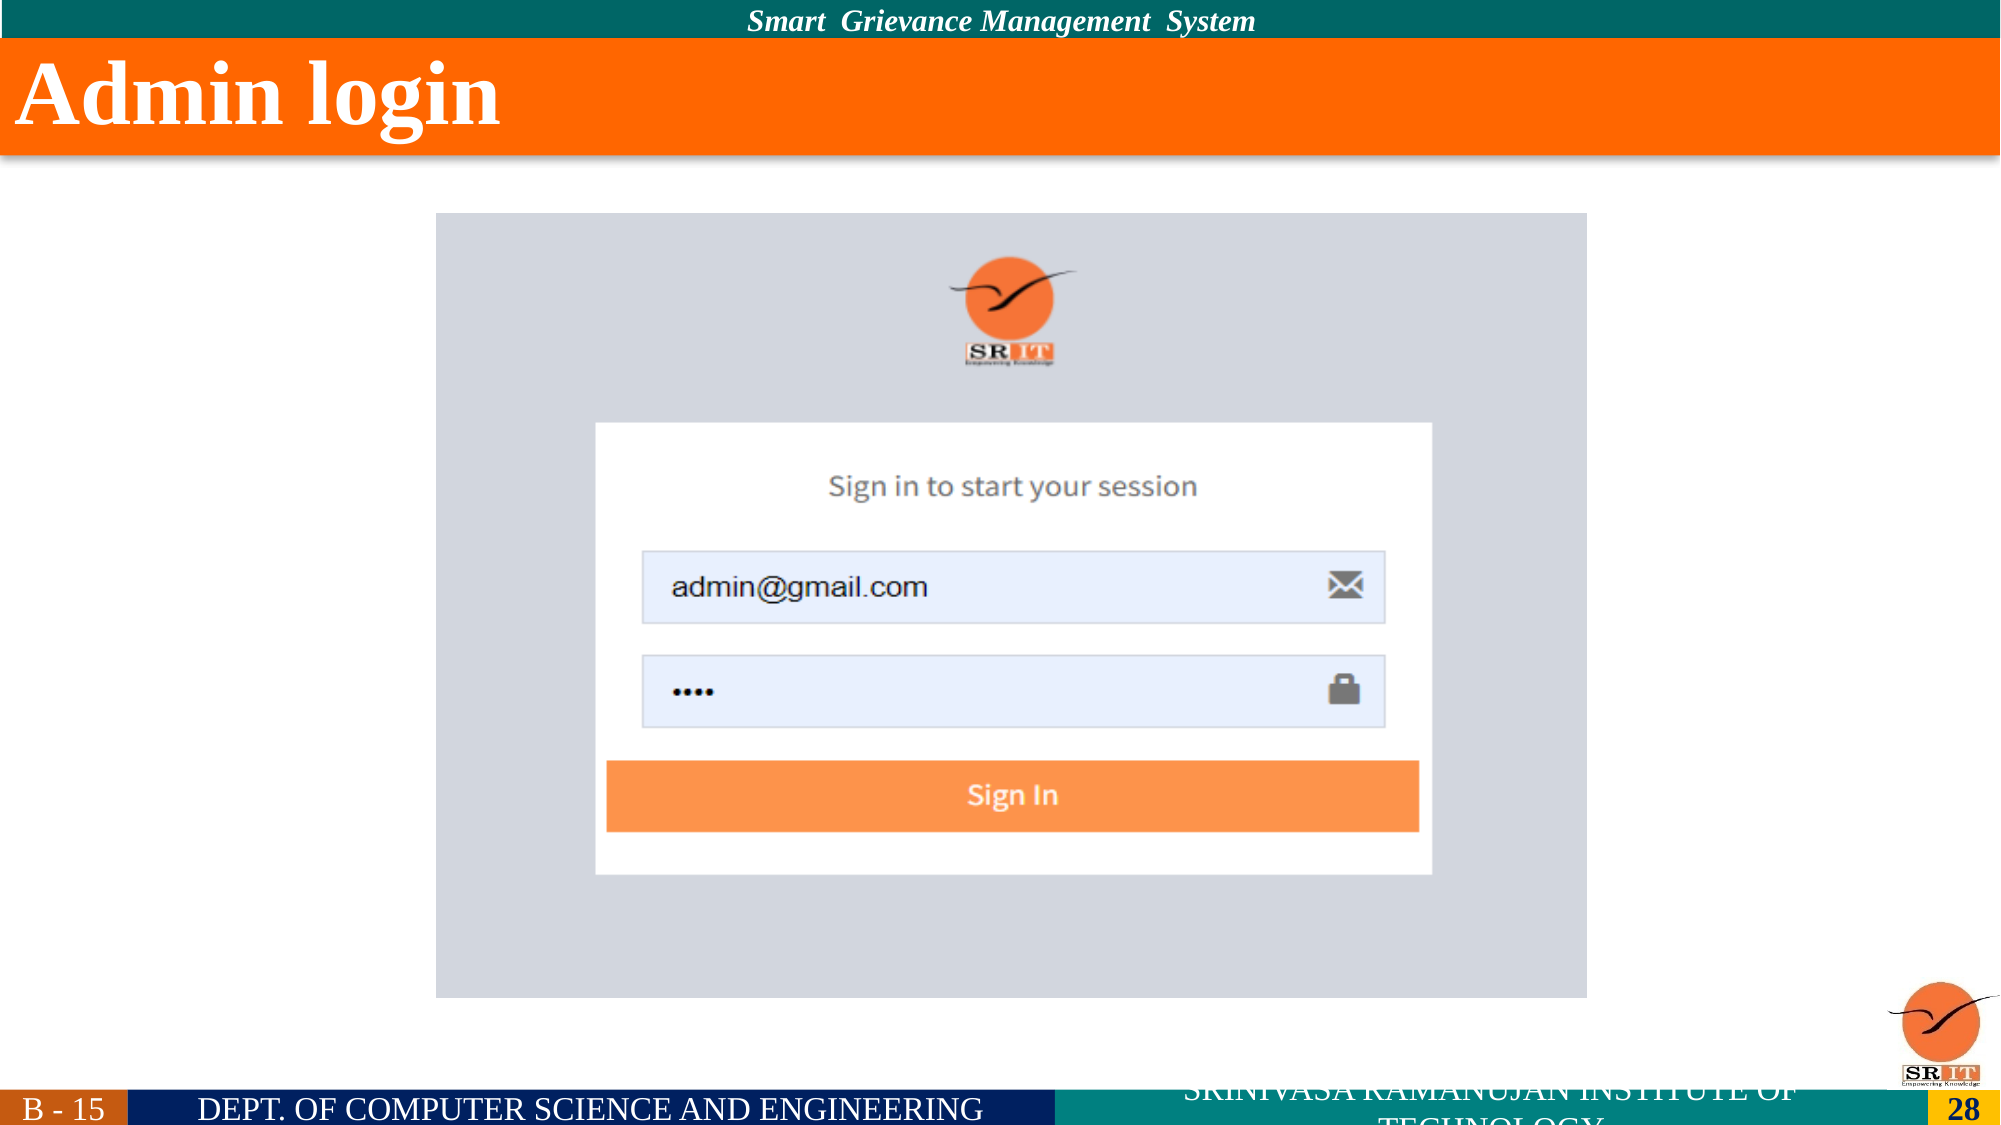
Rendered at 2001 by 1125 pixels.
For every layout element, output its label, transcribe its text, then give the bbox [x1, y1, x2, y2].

picture [1887, 977, 2000, 1090]
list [436, 213, 1587, 998]
title Admin login [0, 38, 2000, 156]
